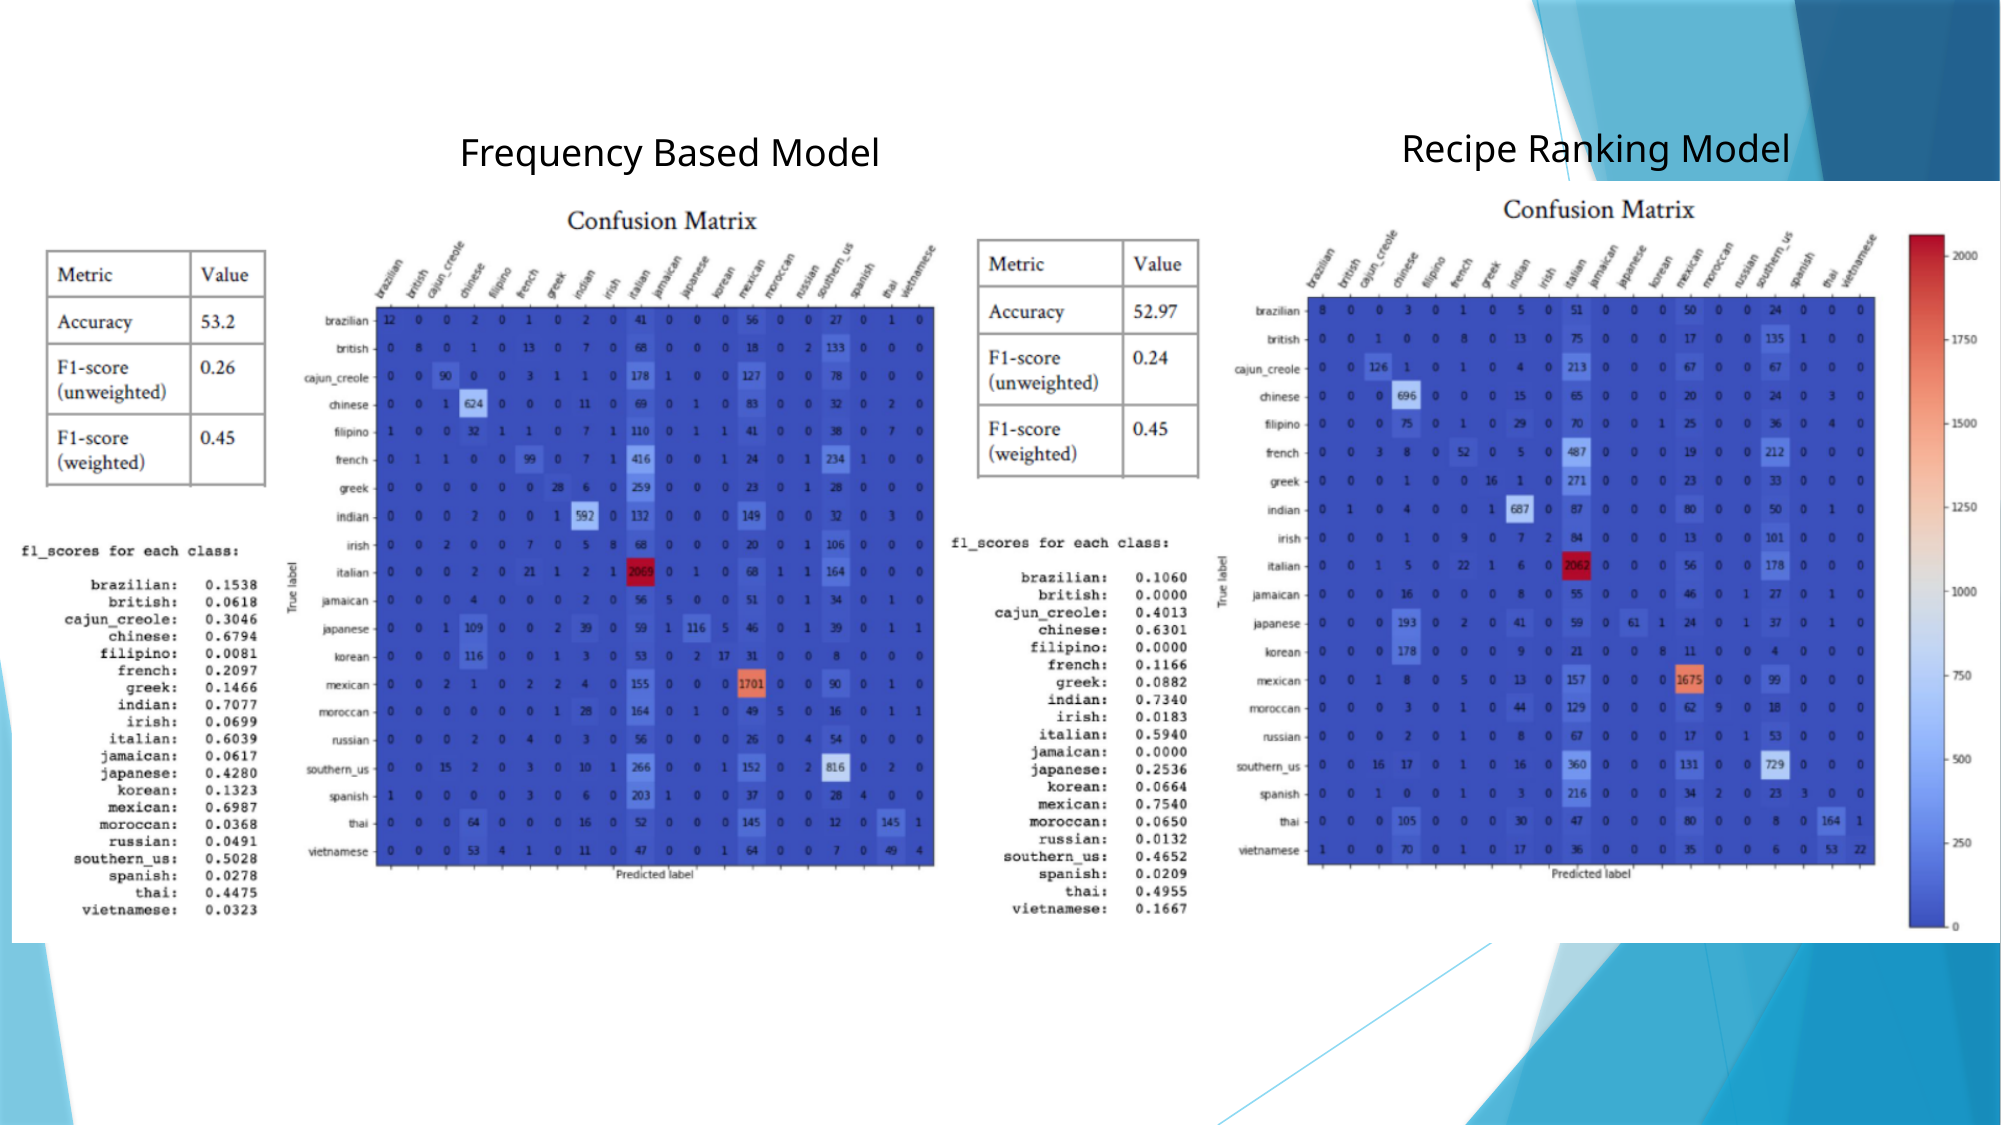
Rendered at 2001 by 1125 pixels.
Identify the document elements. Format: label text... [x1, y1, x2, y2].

text_box Frequency Based Model [296, 121, 1045, 181]
picture [11, 180, 2000, 944]
text_box Recipe Ranking Model [1222, 117, 1971, 178]
